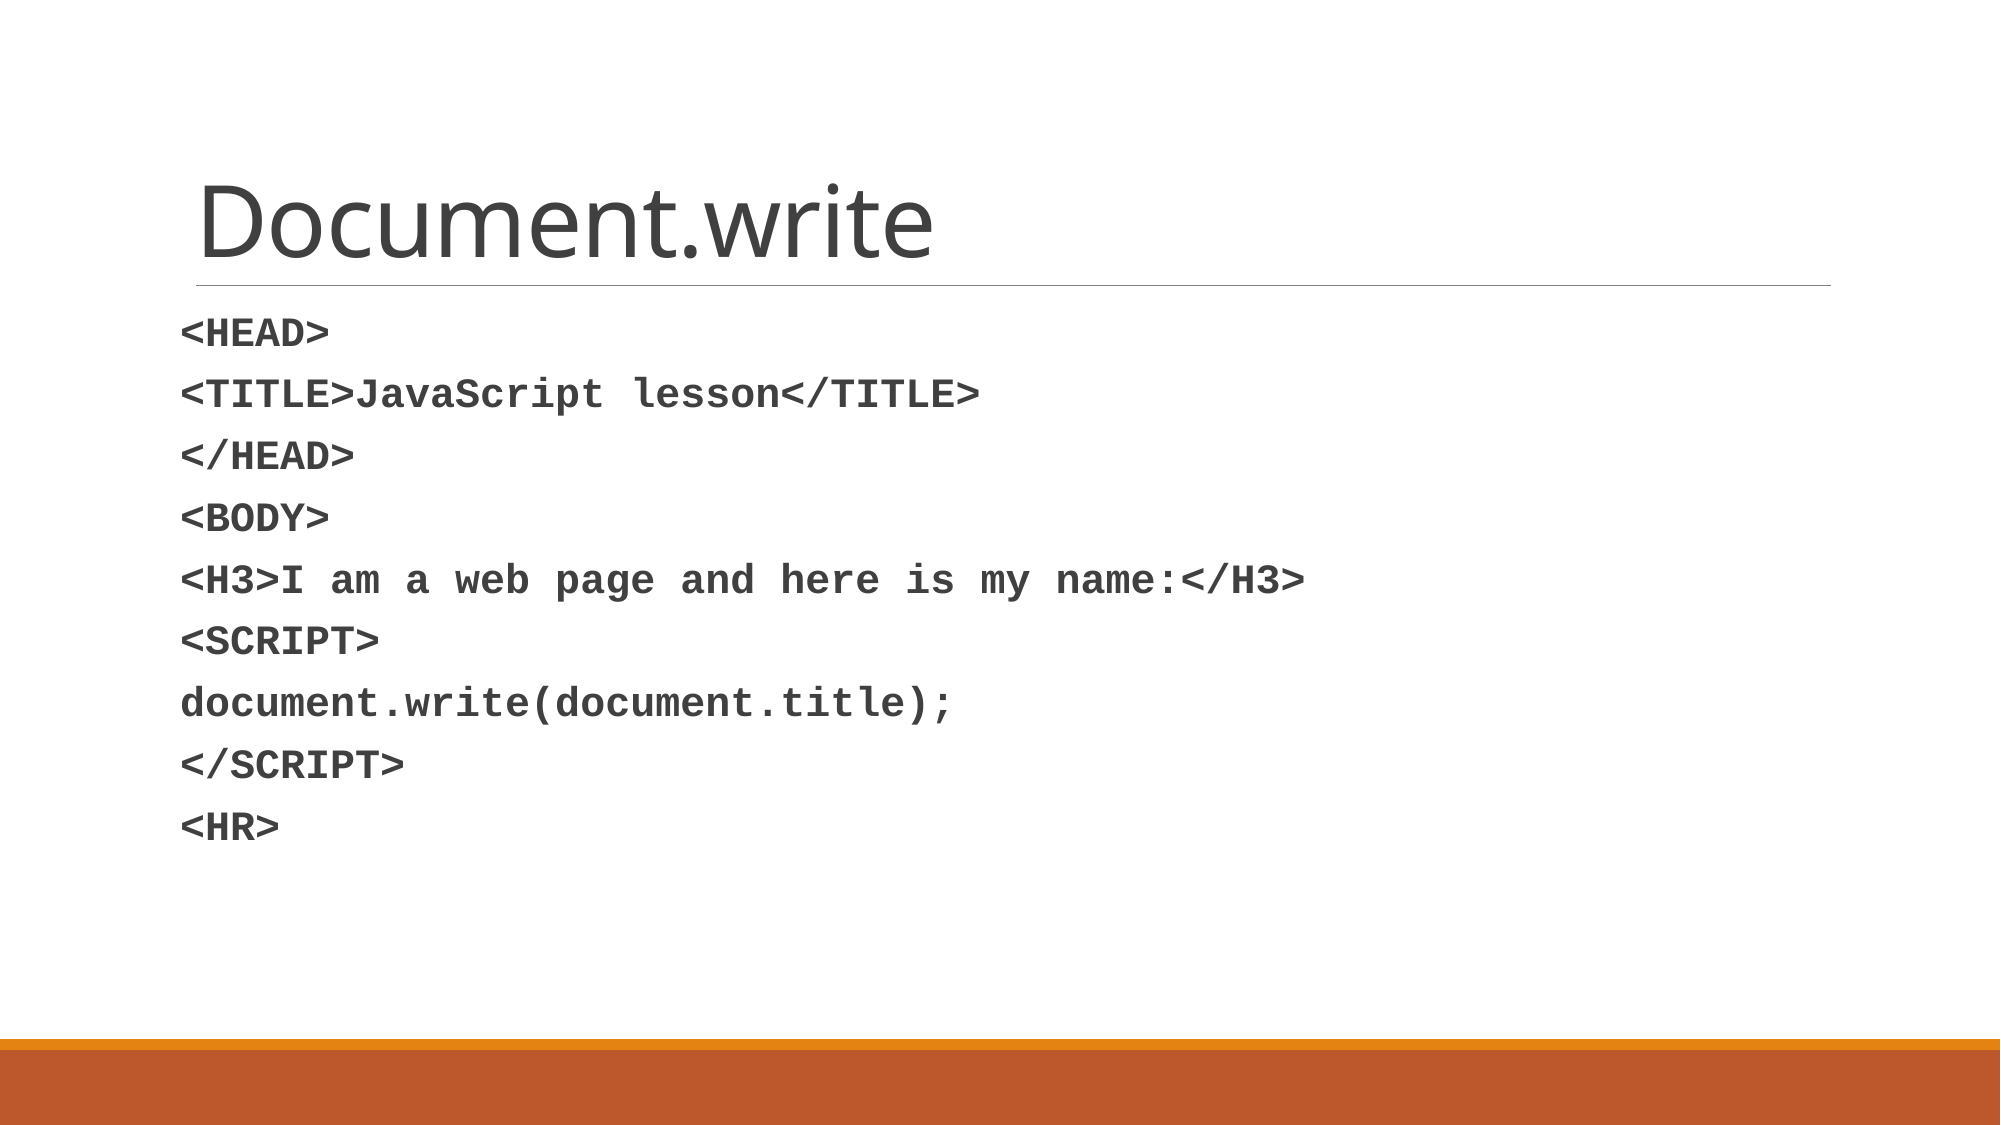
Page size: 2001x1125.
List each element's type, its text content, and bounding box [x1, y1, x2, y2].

list <HEAD> <TITLE>JavaScript lesson</TITLE> </HEAD> <BODY> <H3>I am a web page and here is my name:</H3> <SCRIPT> document.write(document.title); </SCRIPT> <HR> [180, 302, 1830, 963]
title Document.write [180, 47, 1830, 285]
